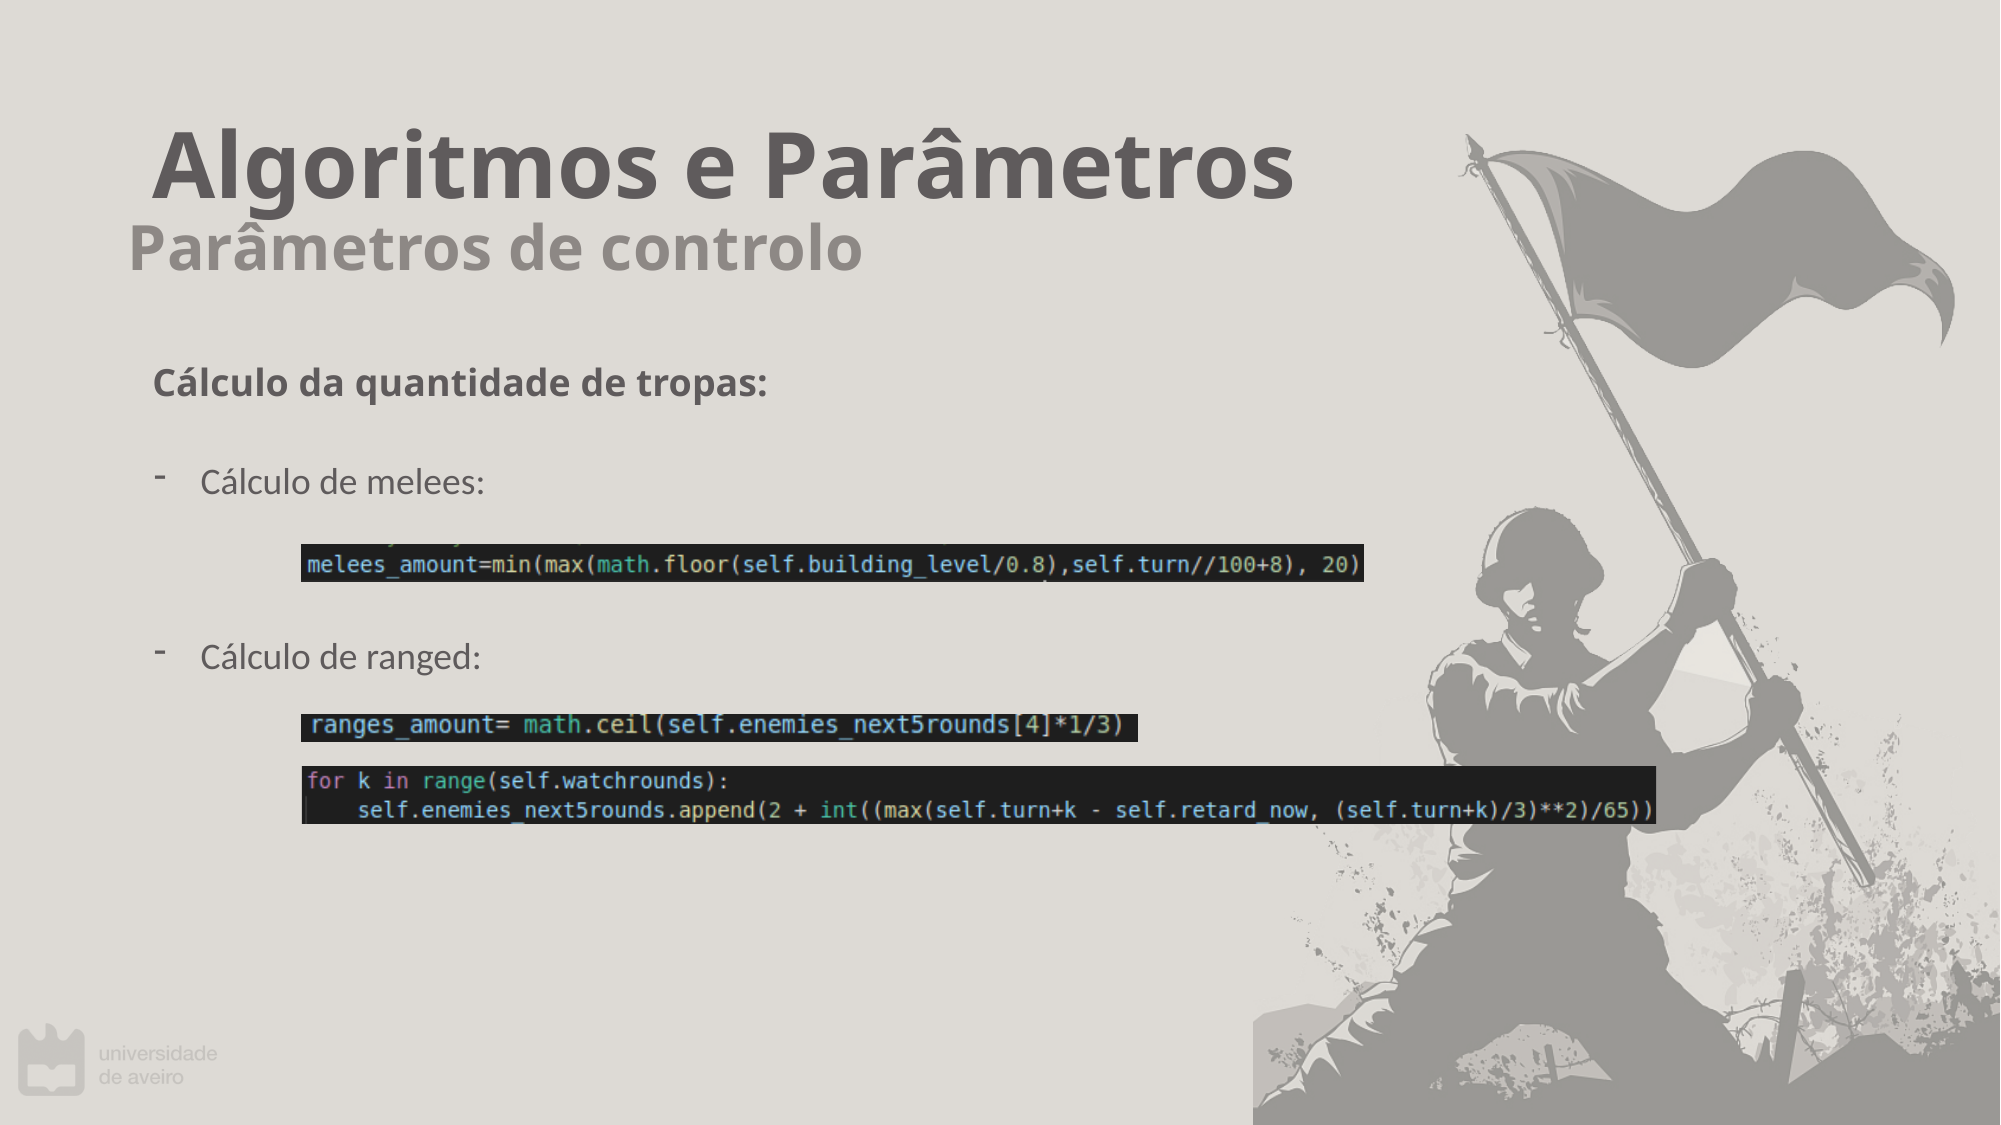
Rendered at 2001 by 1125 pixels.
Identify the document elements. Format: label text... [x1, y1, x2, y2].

picture [8, 1013, 222, 1101]
picture [301, 714, 1138, 742]
text_box Parâmetros de controlo [45, 208, 947, 427]
text_box Cálculo da quantidade de tropas: [137, 351, 1138, 412]
title Algoritmos e Parâmetros [137, 59, 1863, 278]
text_box Cálculo de melees: Cálculo de ranged: [138, 359, 1253, 990]
picture [301, 95, 2000, 1125]
